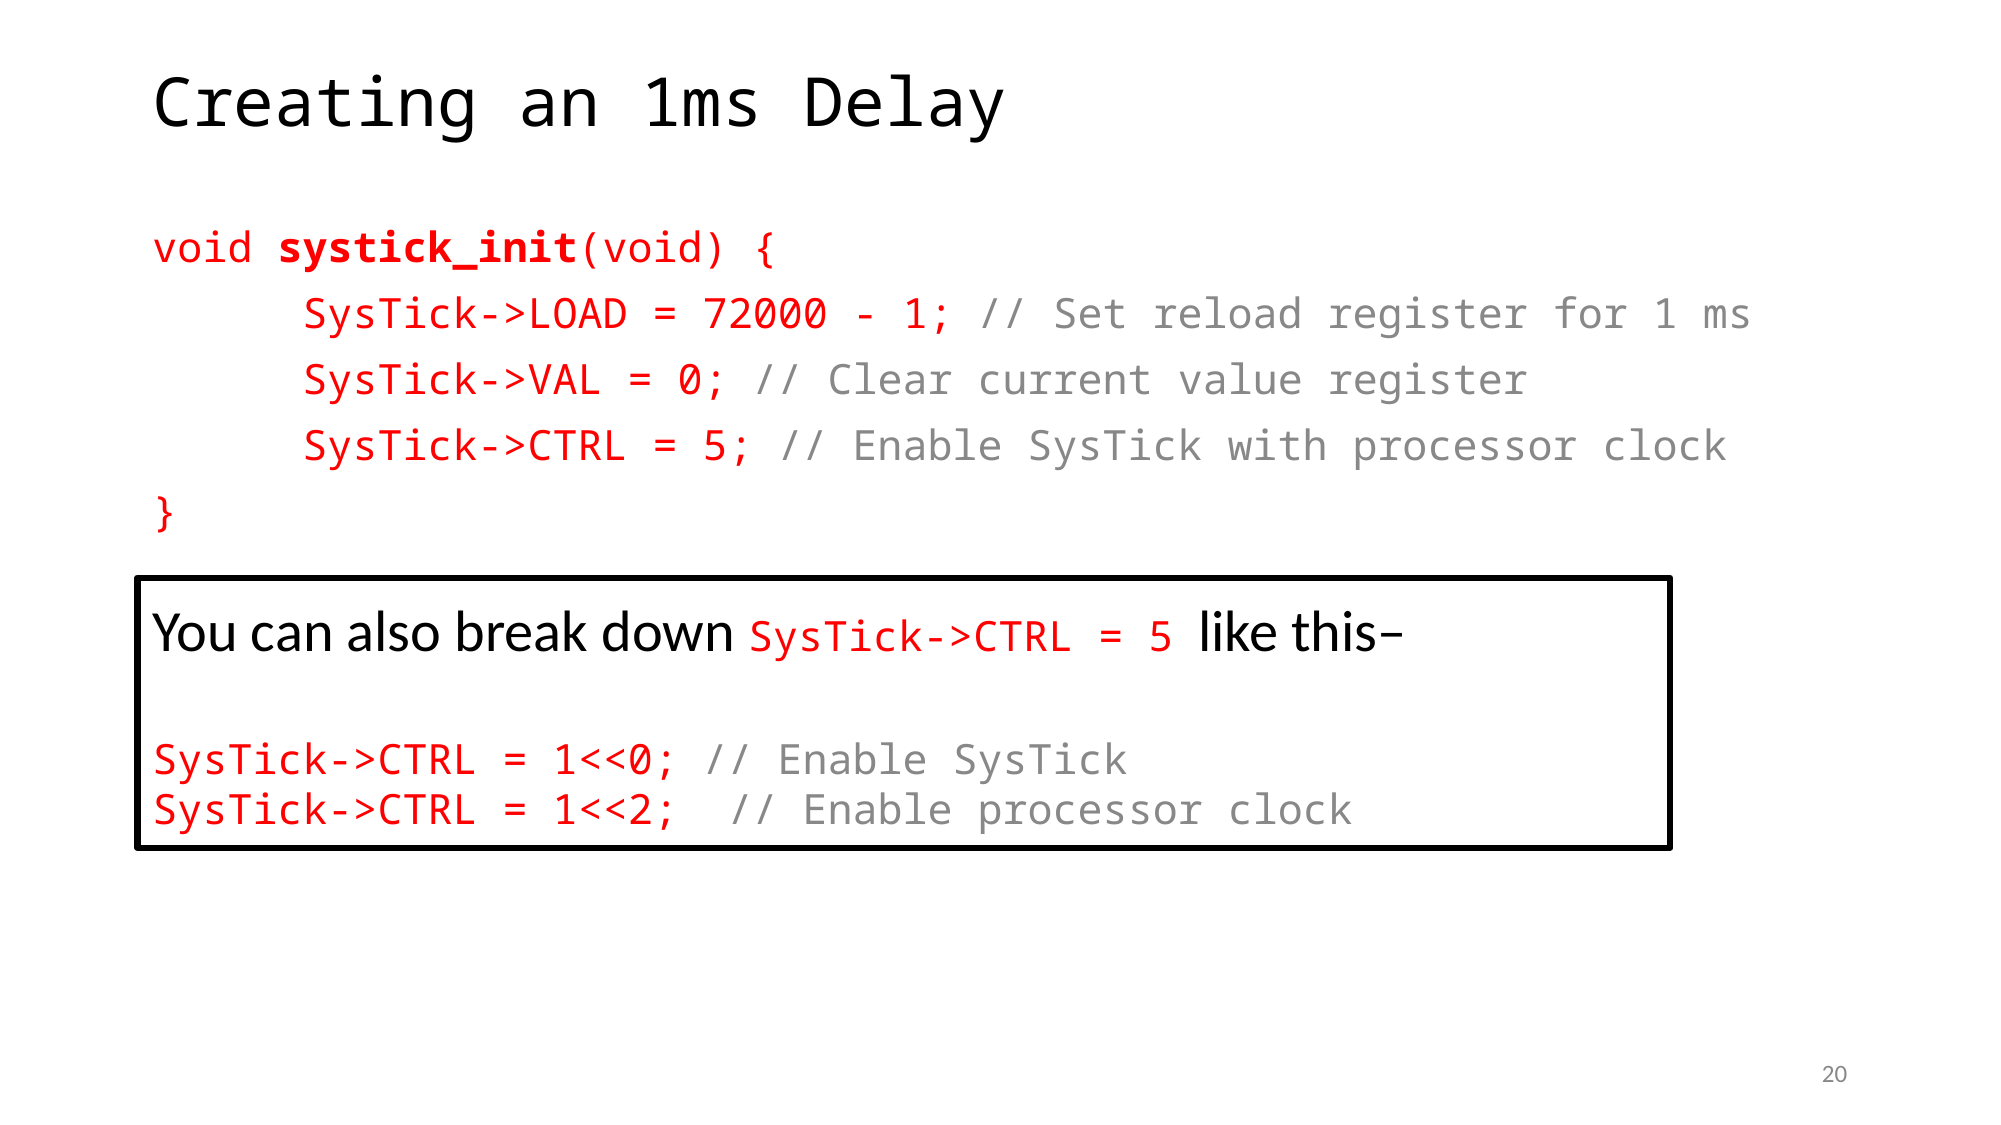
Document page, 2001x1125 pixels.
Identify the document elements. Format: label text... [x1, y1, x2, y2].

text_box You can also break down SysTick->CTRL = 5 like this– SysTick->CTRL = 1<<0; // Enable SysTick SysTick->CTRL = 1<<2; // Enable processor clock [137, 577, 1671, 848]
list void systick_init(void) { SysTick->LOAD = 72000 - 1; // Set reload register for 1 ms SysTick->VAL = 0; // Clear current value register SysTick->CTRL = 5; // Enable SysTick with processor clock } [137, 148, 1863, 1125]
title Creating an 1ms Delay [137, 59, 1863, 148]
slide_number ‹#› [1412, 1042, 1863, 1103]
